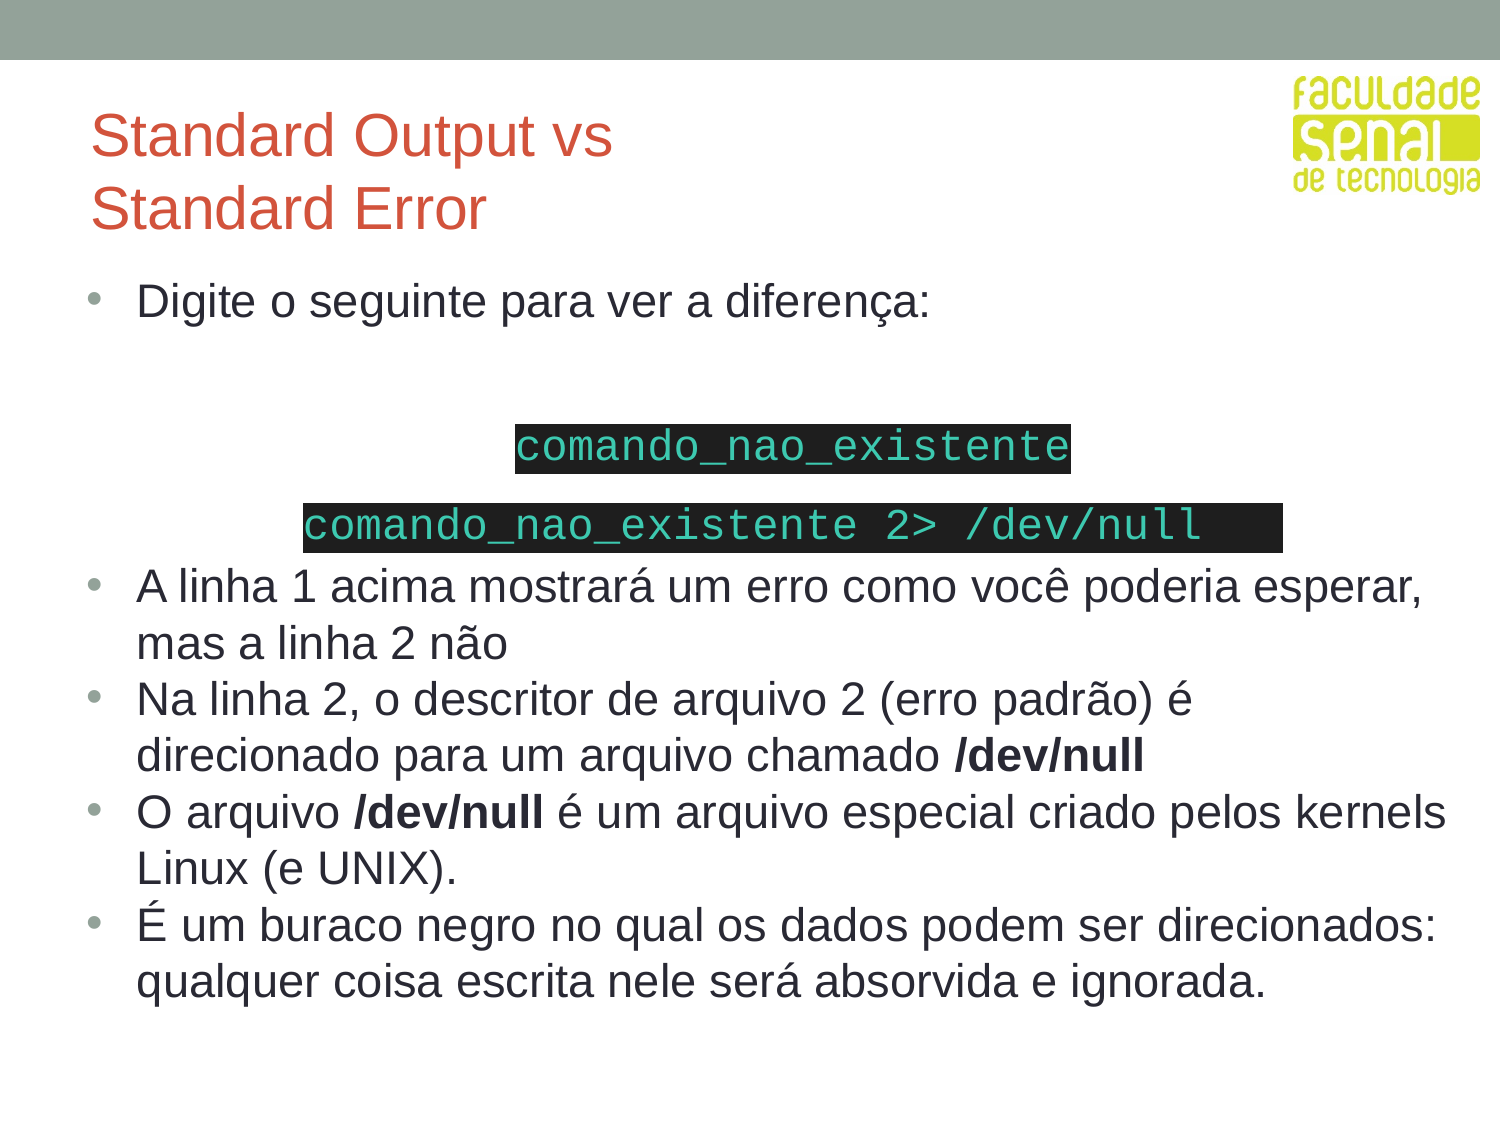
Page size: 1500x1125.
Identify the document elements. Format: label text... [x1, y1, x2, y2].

picture [1293, 76, 1480, 195]
list Digite o seguinte para ver a diferença: comando_nao_existente comando_nao_existente 2> /dev/null A linha 1 acima mostrará um erro como você poderia esperar, mas a linha 2 não Na linha 2, o descritor de arquivo 2 (erro padrão) é direcionado para um arquivo chamado /dev/null O arquivo /dev/null é um arquivo especial criado pelos kernels Linux (e UNIX). É um buraco negro no qual os dados podem ser direcionados: qualquer coisa escrita nele será absorvida e ignorada. [51, 262, 1465, 1063]
title Standard Output vs Standard Error [75, 87, 1425, 250]
